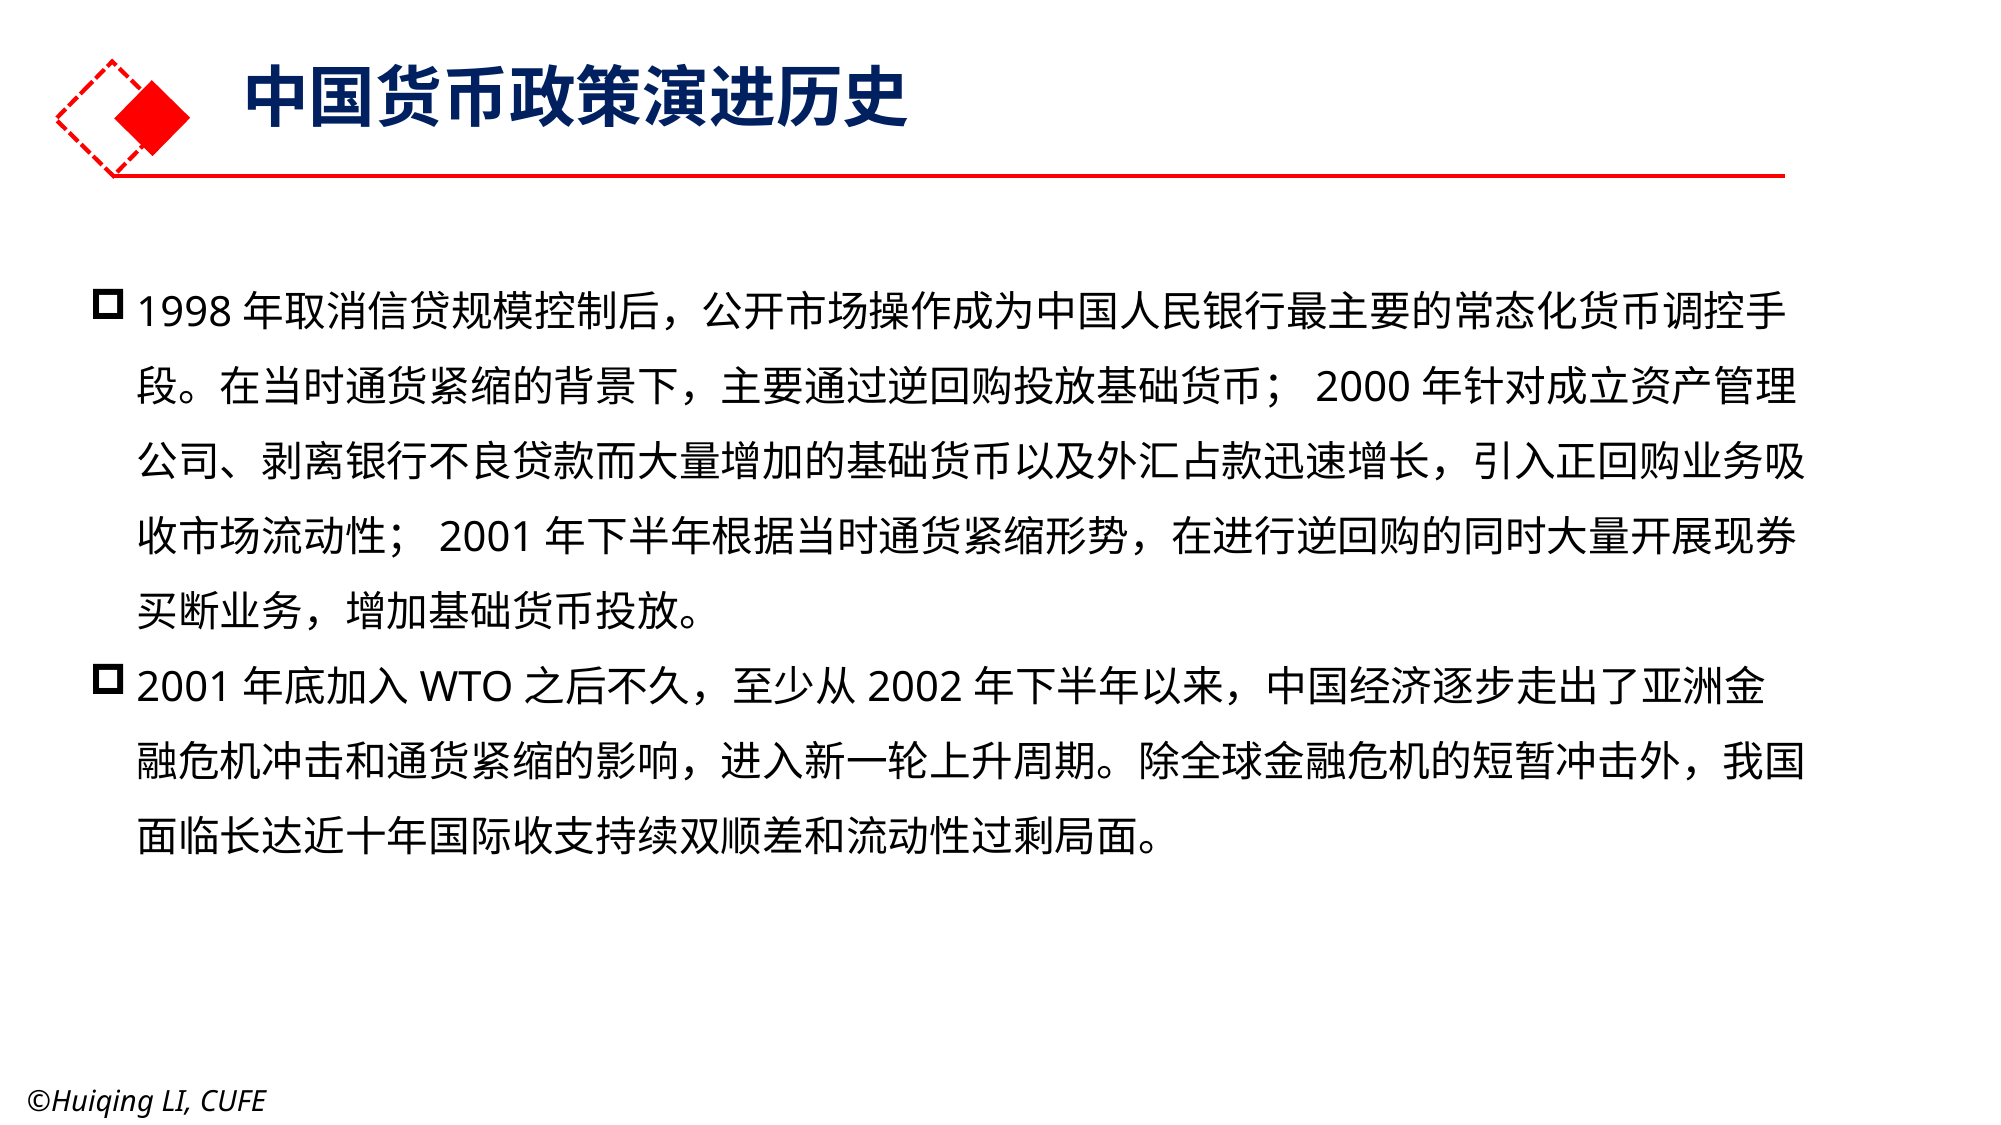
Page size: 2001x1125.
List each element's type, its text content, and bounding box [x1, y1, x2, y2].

text_box [114, 80, 191, 157]
text_box 中国货币政策演进历史 [227, 56, 1953, 204]
text_box [54, 61, 143, 178]
text_box 1998年取消信贷规模控制后，公开市场操作成为中国人民银行最主要的常态化货币调控手段。在当时通货紧缩的背景下，主要通过逆回购投放基础货币；2000年针对成立资产管理公司、剥离银行不良贷款而大量增加的基础货币以及外汇占款迅速增长，引入正回购业务吸收市场流动性；2001年下半年根据当时通货紧缩形势，在进行逆回购的同时大量开展现券买断业务，增加基础货币投放。 2001年底加入WTO之后不久，至少从2002年下半年以来，中国经济逐步走出了亚洲金融危机冲击和通货紧缩的影响，进入新一轮上升周期。除全球金融危机的短暂冲击外，我国面临长达近十年国际收支持续双顺差和流动性过剩局面。 [74, 252, 1823, 867]
